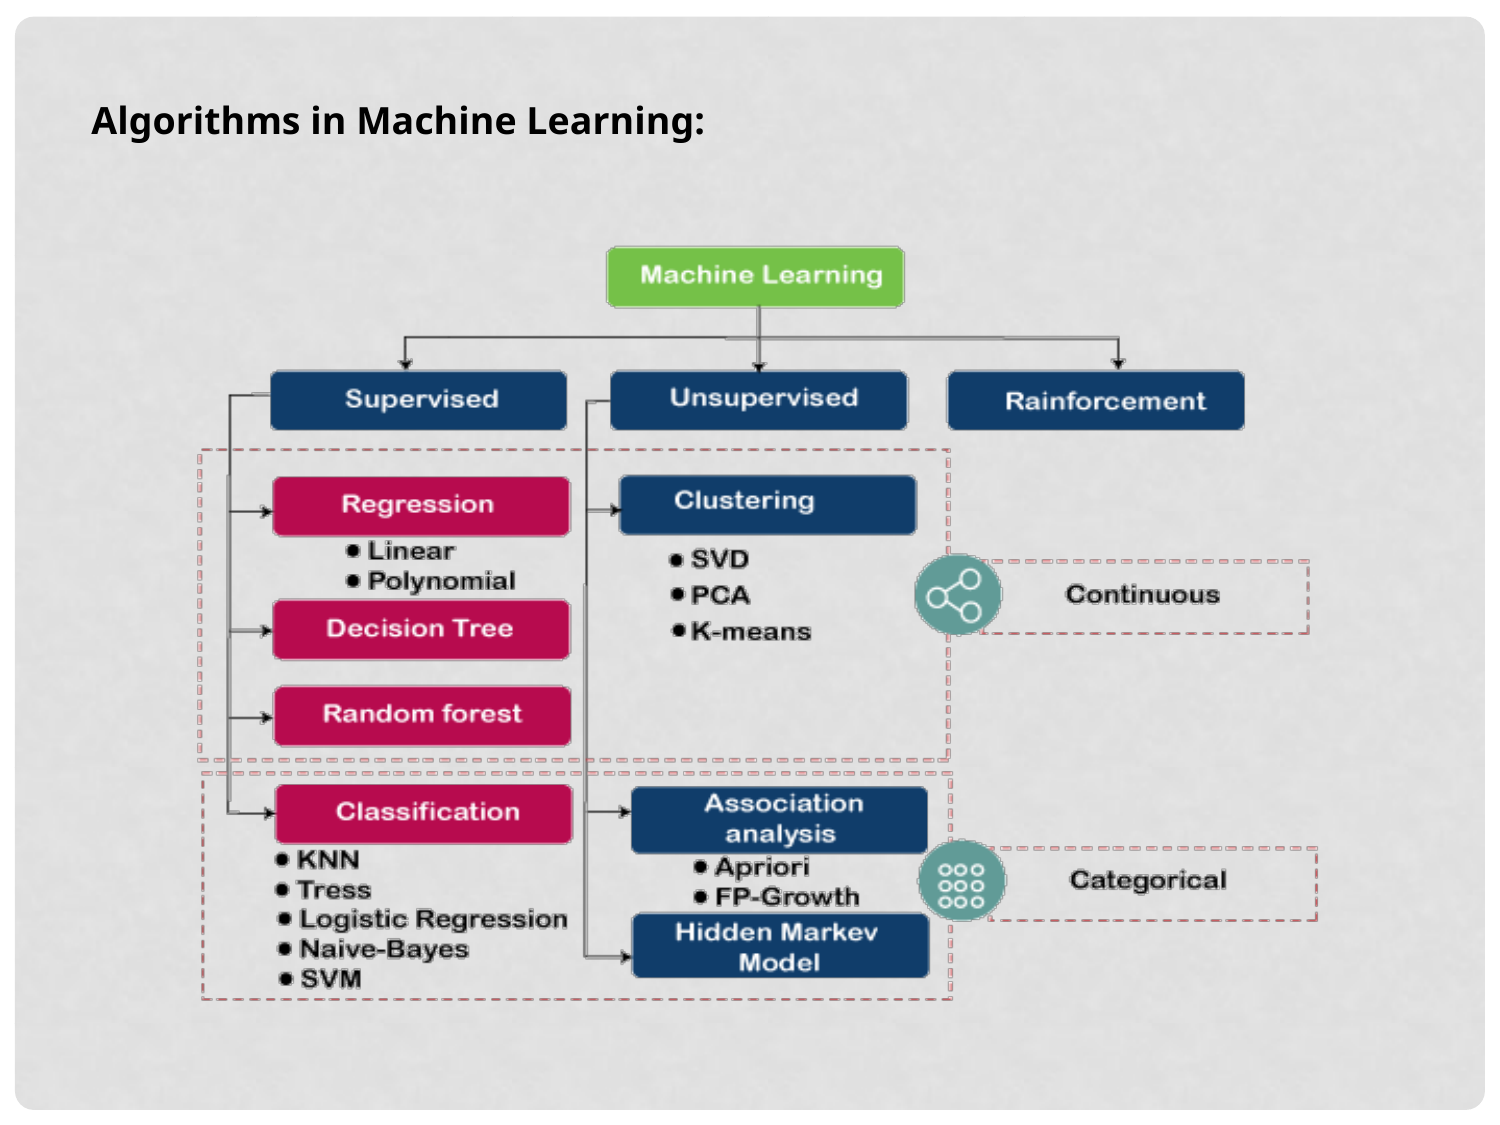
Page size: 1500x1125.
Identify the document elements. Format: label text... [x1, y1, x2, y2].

text_box Algorithms in Machine Learning: [76, 89, 1424, 195]
picture [194, 241, 1341, 1012]
